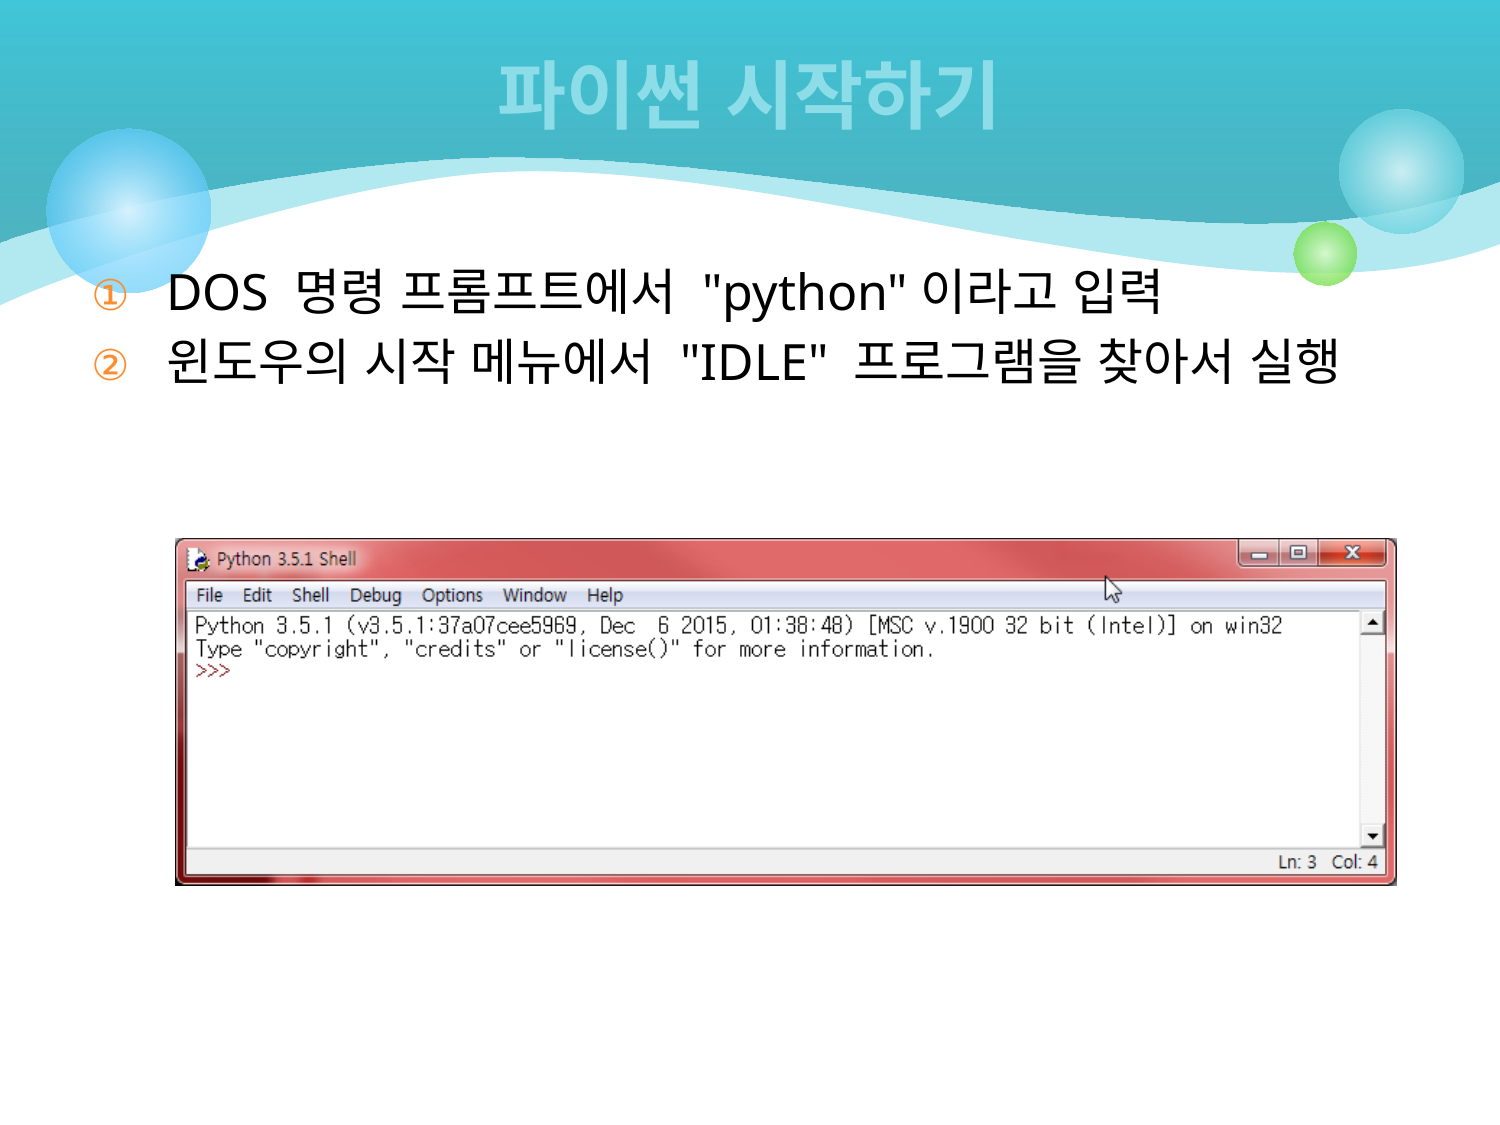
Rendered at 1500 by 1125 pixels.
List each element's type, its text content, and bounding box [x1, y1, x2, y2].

title 파이썬 시작하기 [75, 0, 1425, 188]
picture [174, 538, 1398, 887]
list DOS 명령 프롬프트에서 "python"이라고 입력 윈도우의 시작 메뉴에서 "IDLE" 프로그램을 찾아서 실행 [76, 252, 1427, 996]
